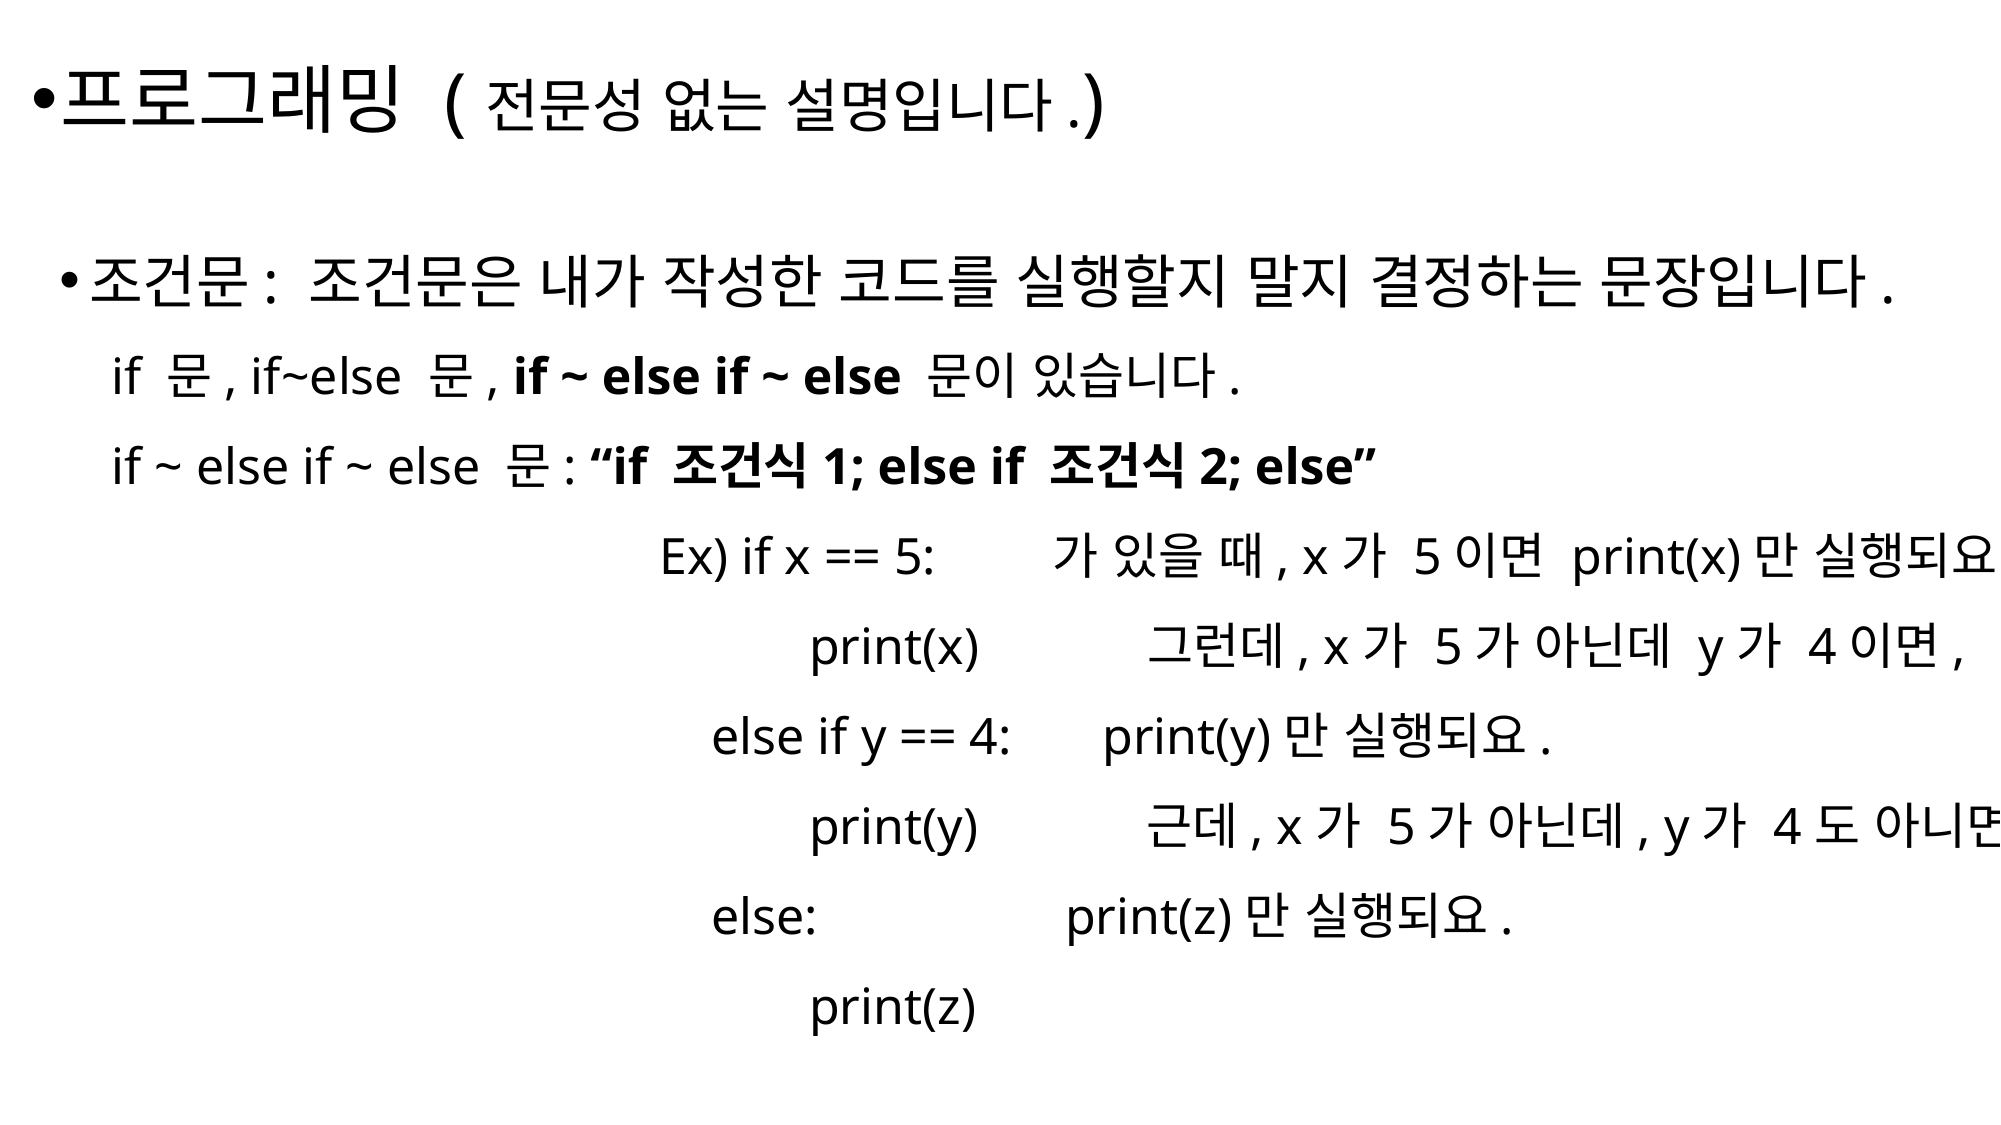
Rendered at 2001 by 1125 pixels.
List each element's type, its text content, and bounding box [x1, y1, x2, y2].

text_box 프로그래밍 (전문성 없는 설명입니다.) 조건문: 조건문은 내가 작성한 코드를 실행할지 말지 결정하는 문장입니다. if 문, if~else 문, if ~ else if ~ else 문이 있습니다. if ~ else if ~ else 문: “if 조건식1; else if 조건식2; else” Ex) if x == 5: 가 있을 때, x가 5이면 print(x)만 실행되요 print(x) 그런데, x가 5가 아닌데 y가 4이면, else if y == 4: print(y)만 실행되요. print(y) 근데, x가 5가 아닌데, y가 4도 아니면, else: print(z)만 실행되요. print(z) [16, 0, 2000, 1043]
